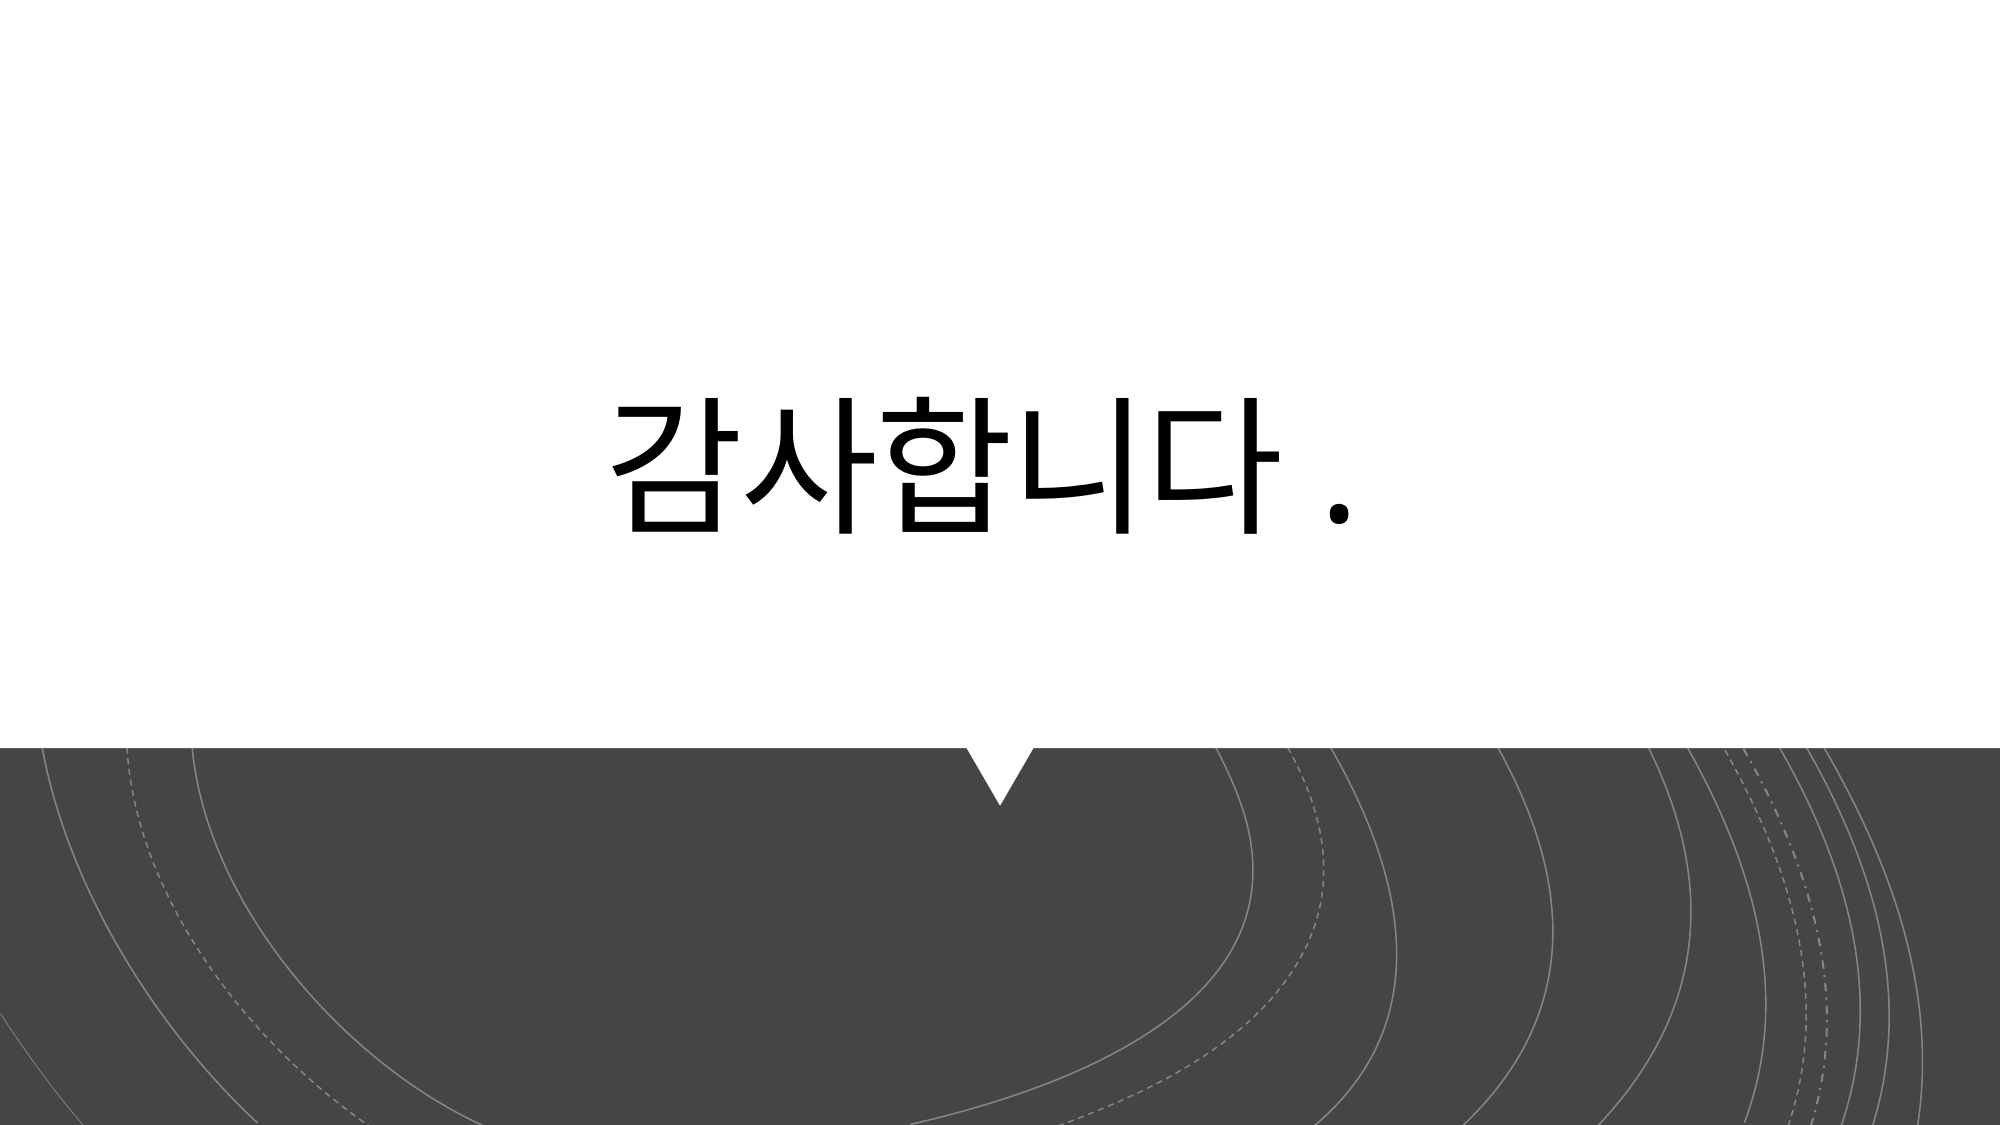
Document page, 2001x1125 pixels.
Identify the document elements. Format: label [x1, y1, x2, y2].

text_box [0, 0, 2000, 1125]
